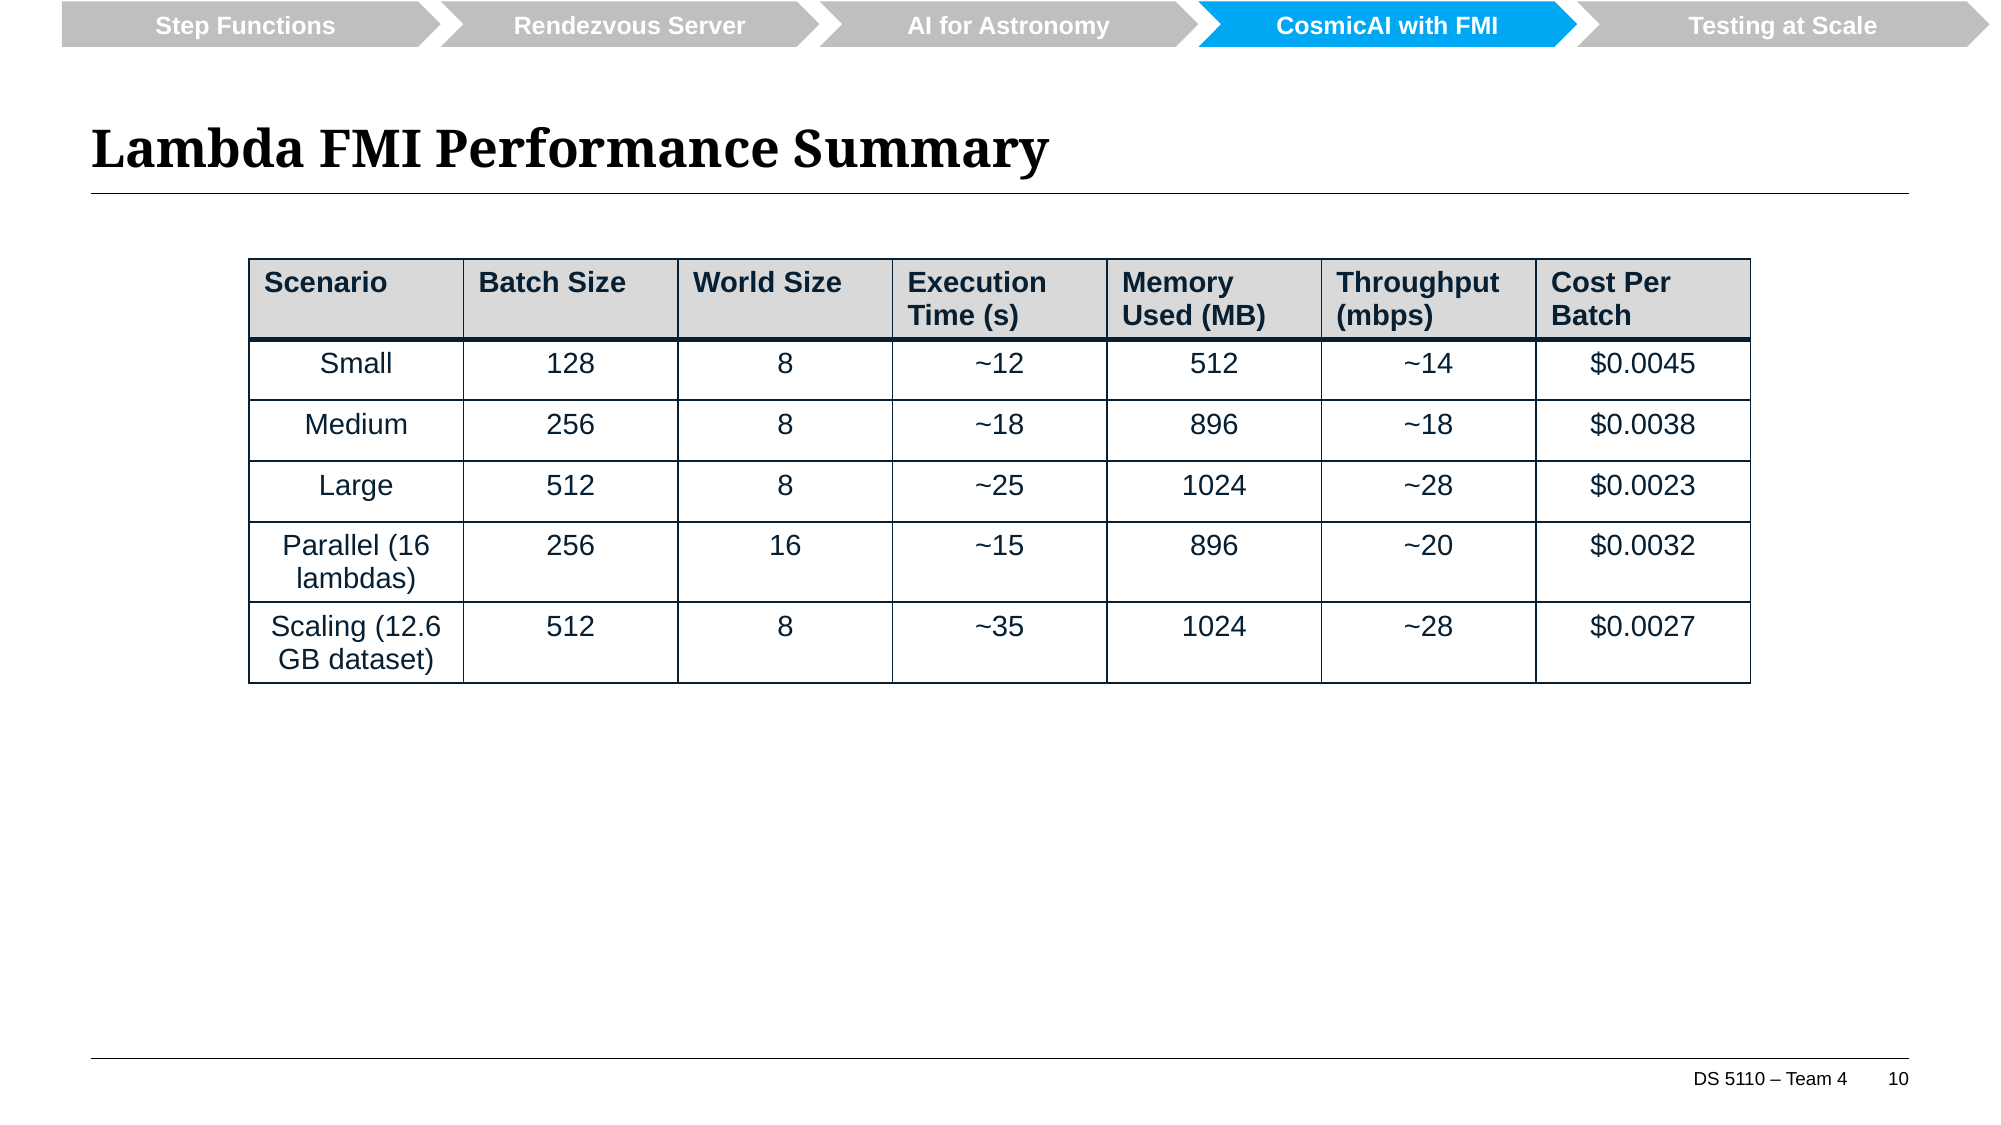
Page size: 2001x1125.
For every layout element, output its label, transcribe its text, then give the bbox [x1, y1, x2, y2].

table_cell 896 [1108, 401, 1321, 460]
table_cell 8 [679, 342, 892, 399]
table_cell ~15 [893, 523, 1106, 601]
table_cell $0.0032 [1537, 523, 1750, 601]
table_cell ~14 [1322, 342, 1535, 399]
table_cell $0.0023 [1537, 462, 1750, 521]
table_cell Medium [250, 401, 463, 460]
table_cell $0.0038 [1537, 401, 1750, 460]
table_header World Size [679, 260, 892, 337]
table_header Batch Size [464, 260, 677, 337]
table_cell $0.0027 [1537, 603, 1750, 682]
text_box CosmicAI with FMI [1196, 0, 1579, 48]
table_cell 256 [464, 523, 677, 601]
table_cell ~28 [1322, 603, 1535, 682]
table_cell ~35 [893, 603, 1106, 682]
table_cell ~18 [1322, 401, 1535, 460]
table_cell ~28 [1322, 462, 1535, 521]
text_box Step Functions [61, 0, 443, 48]
table_cell 512 [464, 462, 677, 521]
table_cell Parallel (16 lambdas) [250, 523, 463, 601]
table_cell $0.0045 [1537, 342, 1750, 399]
table_cell 1024 [1108, 603, 1321, 682]
table_header Scenario [250, 260, 463, 337]
table_cell ~12 [893, 342, 1106, 399]
table_cell Large [250, 462, 463, 521]
title Lambda FMI Performance Summary [91, 58, 1909, 179]
table_cell 512 [1108, 342, 1321, 399]
table_header Throughput (mbps) [1322, 260, 1535, 337]
table_cell 128 [464, 342, 677, 399]
table_cell Small [250, 342, 463, 399]
table_cell 512 [464, 603, 677, 682]
table_header Memory Used (MB) [1108, 260, 1321, 337]
table_cell ~20 [1322, 523, 1535, 601]
table_cell 8 [679, 401, 892, 460]
table_cell 1024 [1108, 462, 1321, 521]
table_cell Scaling (12.6 GB dataset) [250, 603, 463, 682]
table_cell 8 [679, 603, 892, 682]
table_cell 8 [679, 462, 892, 521]
table_cell ~18 [893, 401, 1106, 460]
text_box Testing at Scale [1575, 0, 1991, 48]
table_cell 256 [464, 401, 677, 460]
text_box AI for Astronomy [817, 0, 1200, 48]
text_box Rendezvous Server [438, 0, 821, 48]
table_header Cost Per Batch [1537, 260, 1750, 337]
table_cell 896 [1108, 523, 1321, 601]
table_header Execution Time (s) [893, 260, 1106, 337]
table_cell 16 [679, 523, 892, 601]
table_cell ~25 [893, 462, 1106, 521]
